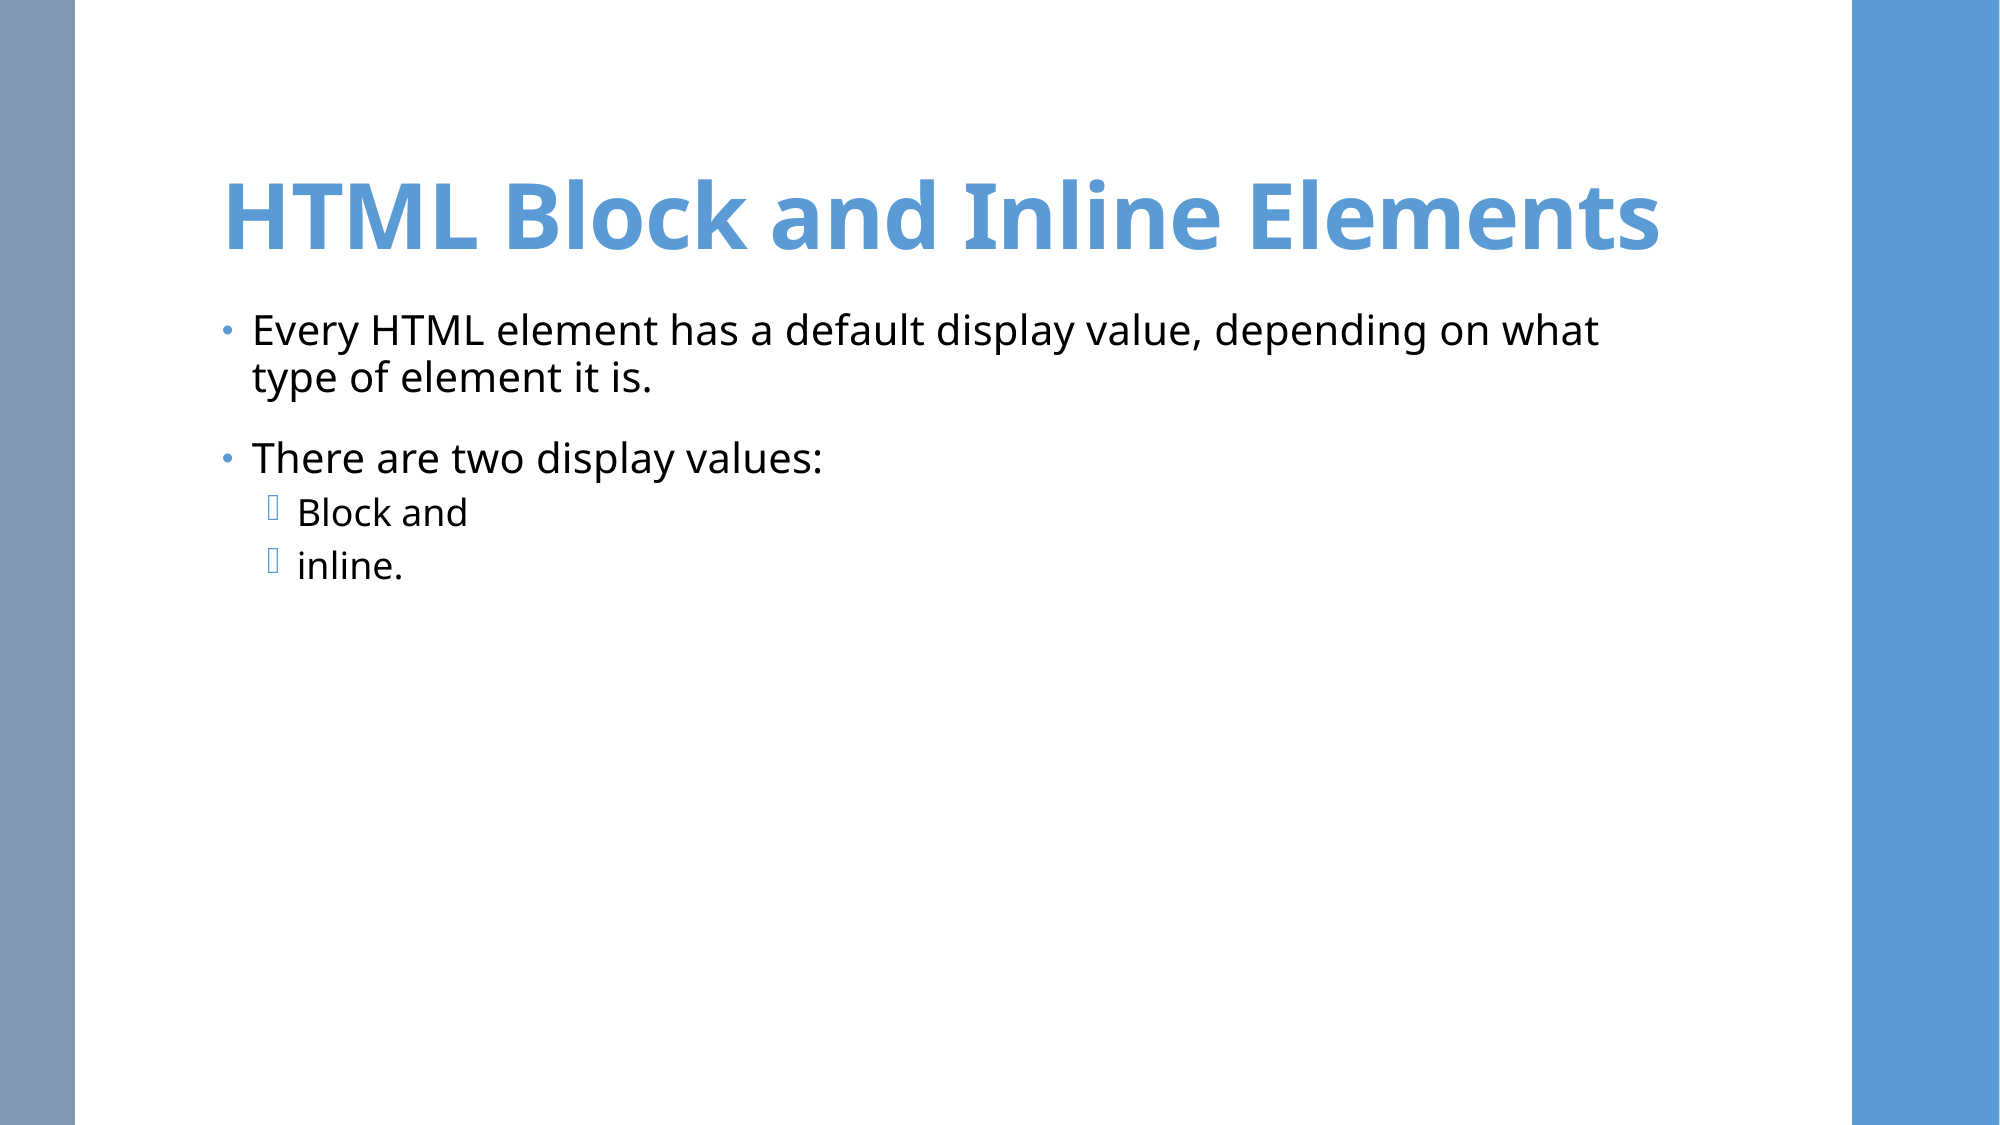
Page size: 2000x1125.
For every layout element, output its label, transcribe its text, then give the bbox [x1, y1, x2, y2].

title HTML Block and Inline Elements [206, 48, 1797, 278]
list Every HTML element has a default display value, depending on what type of element it is. There are two display values: Block and inline. [206, 299, 1617, 1014]
